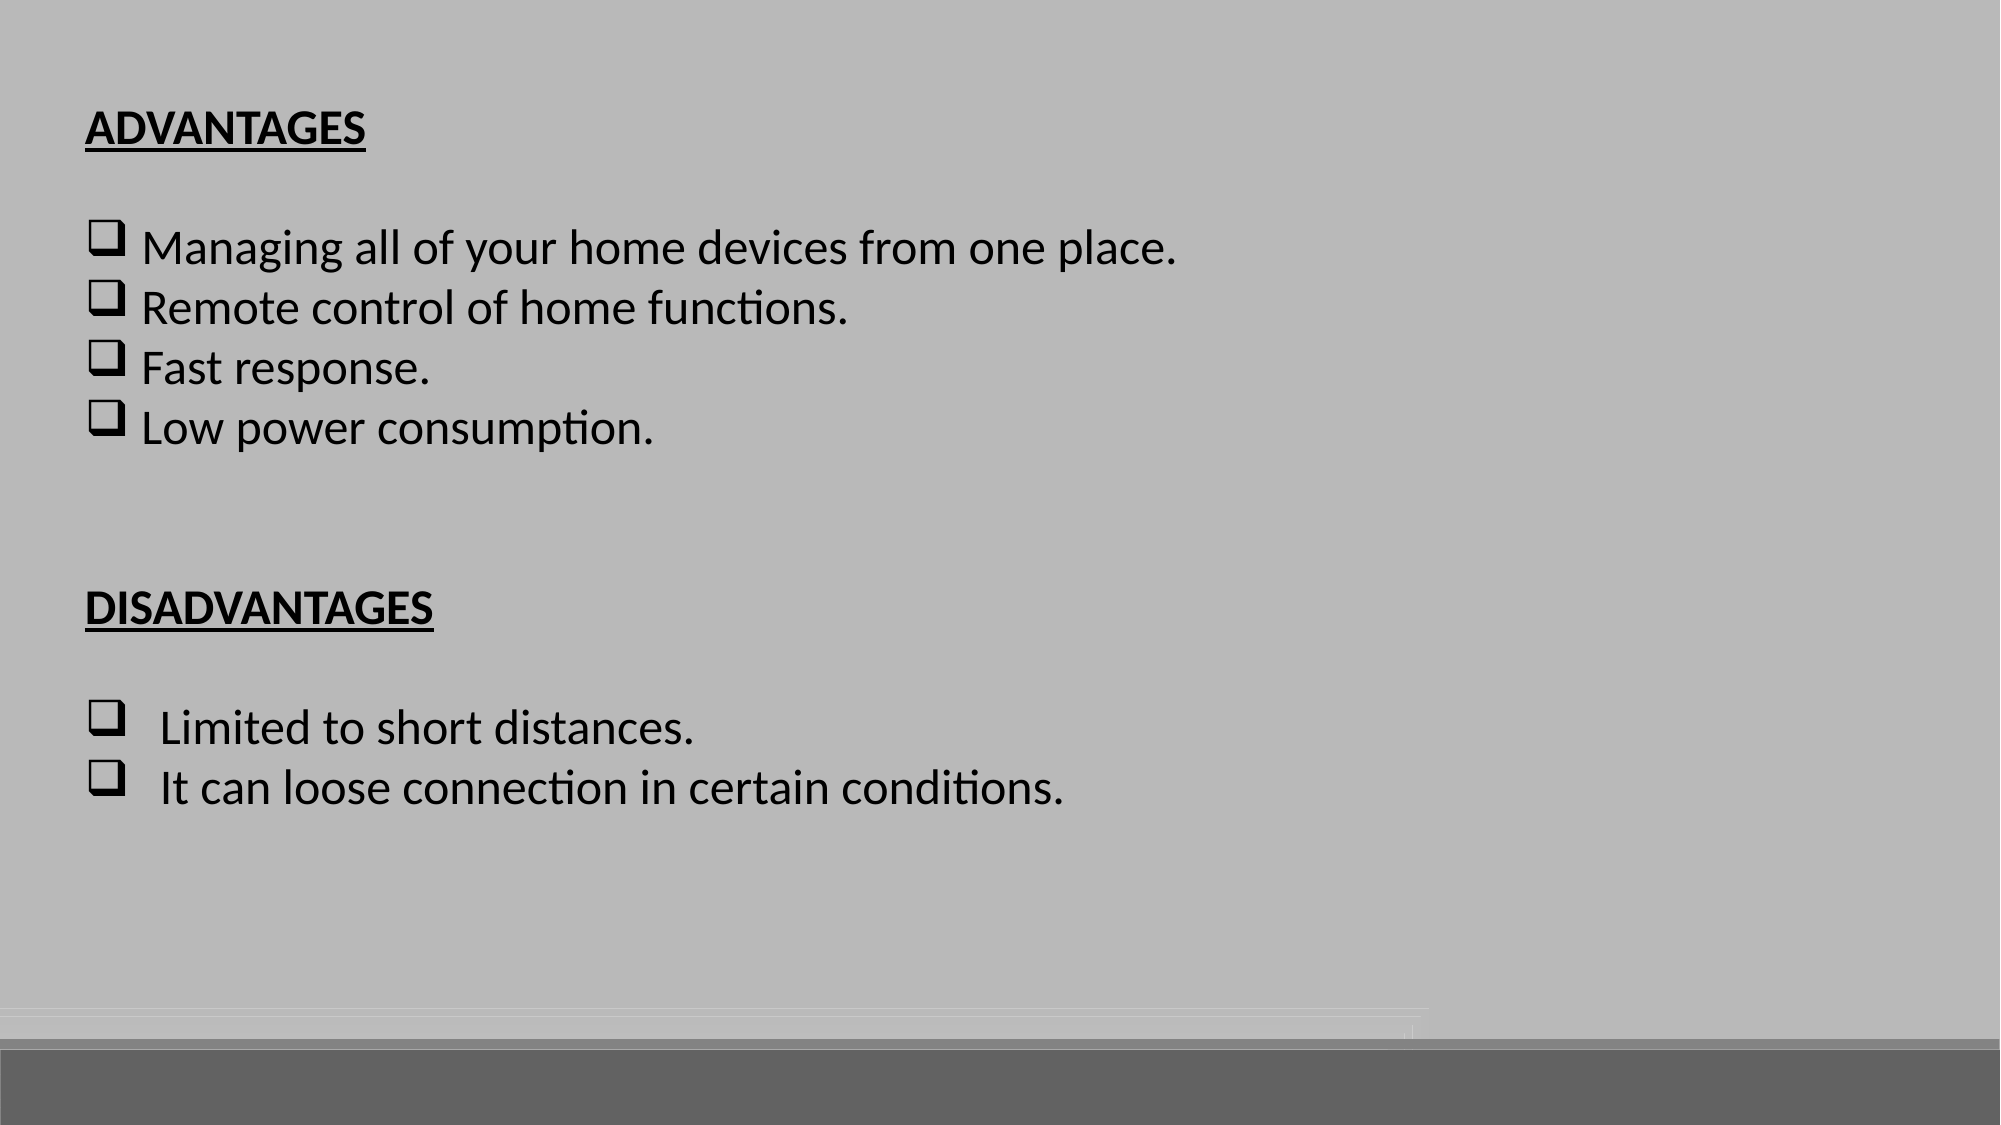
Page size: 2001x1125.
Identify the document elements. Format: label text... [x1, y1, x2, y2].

text_box ADVANTAGES Managing all of your home devices from one place. Remote control of home functions. Fast response. Low power consumption. DISADVANTAGES Limited to short distances. It can loose connection in certain conditions. [70, 87, 1521, 933]
